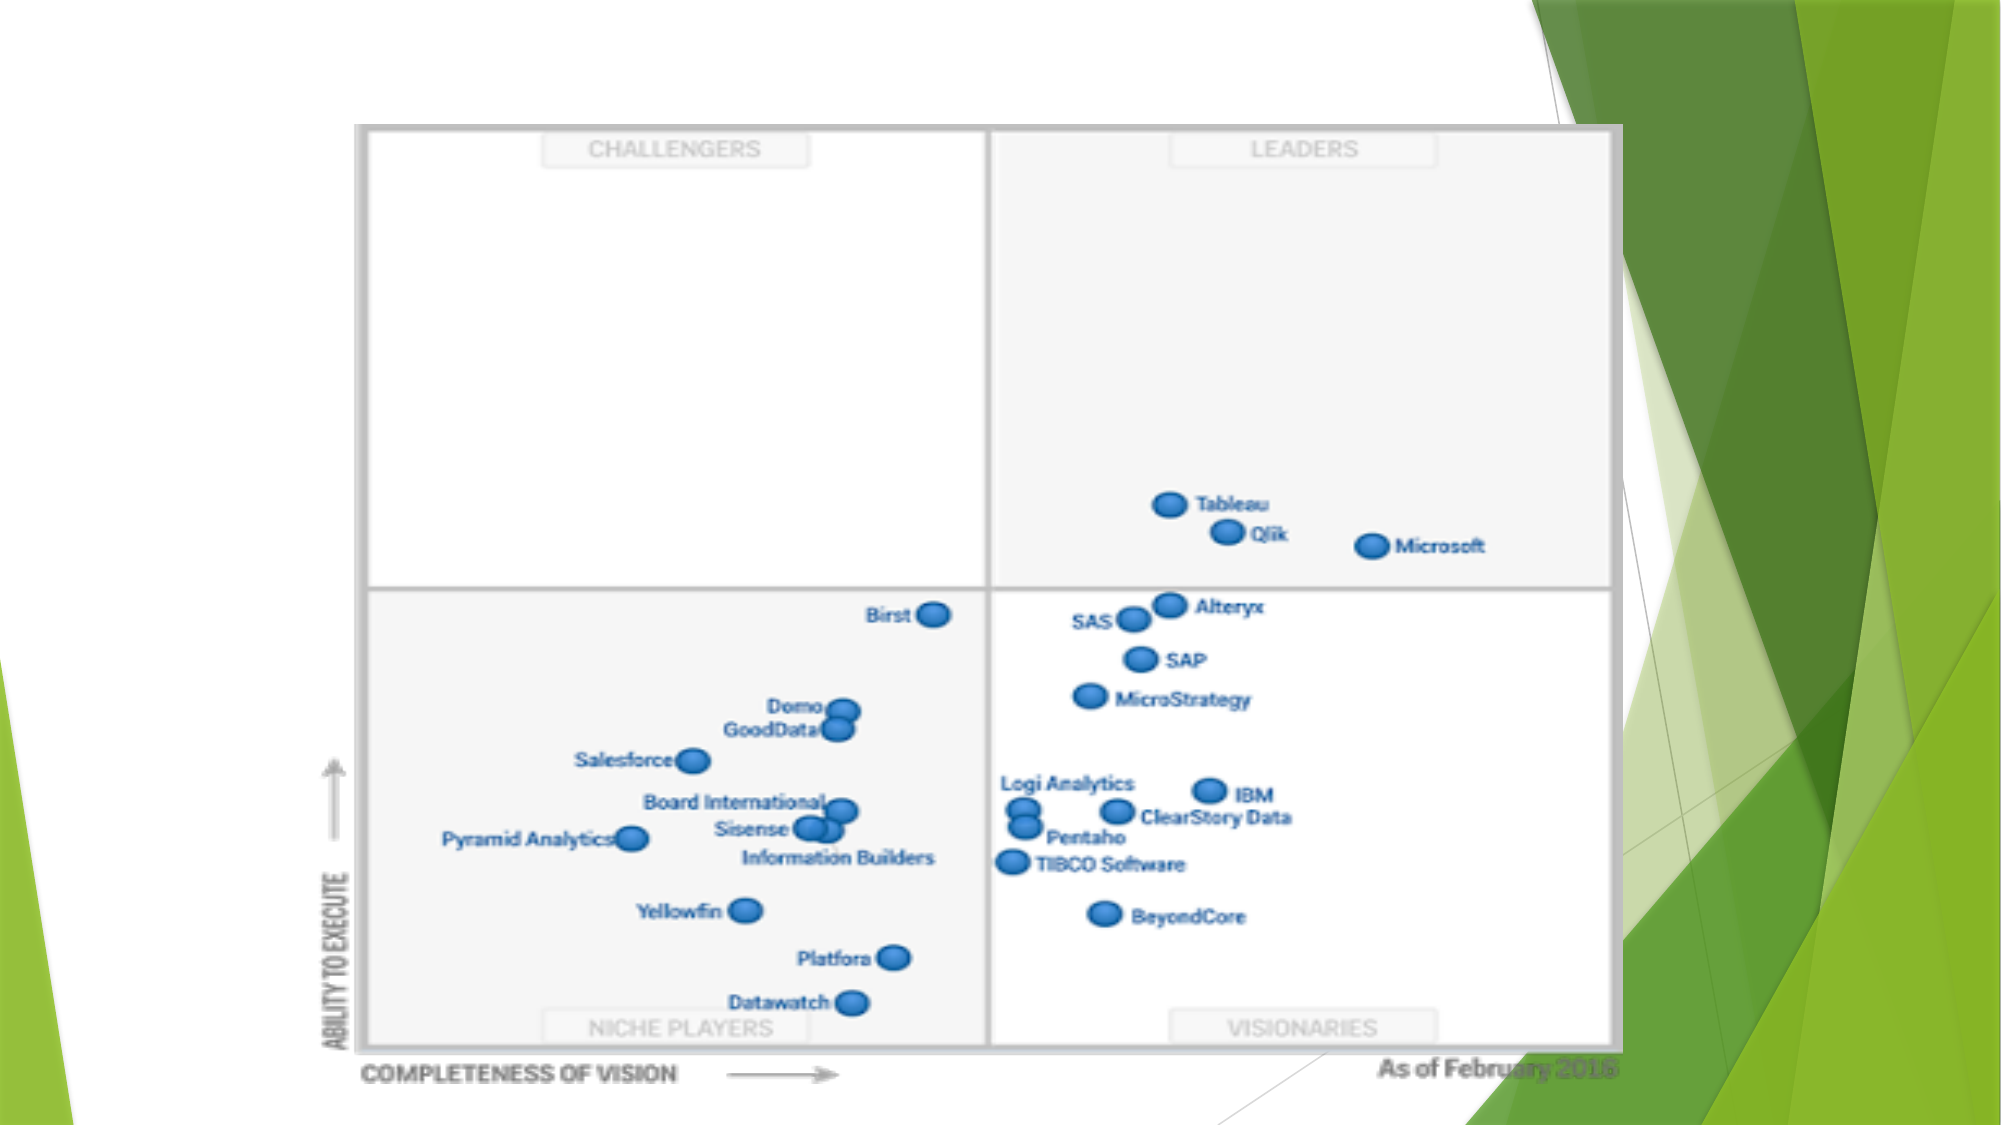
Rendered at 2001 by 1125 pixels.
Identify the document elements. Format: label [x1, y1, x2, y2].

picture [316, 124, 1623, 1085]
